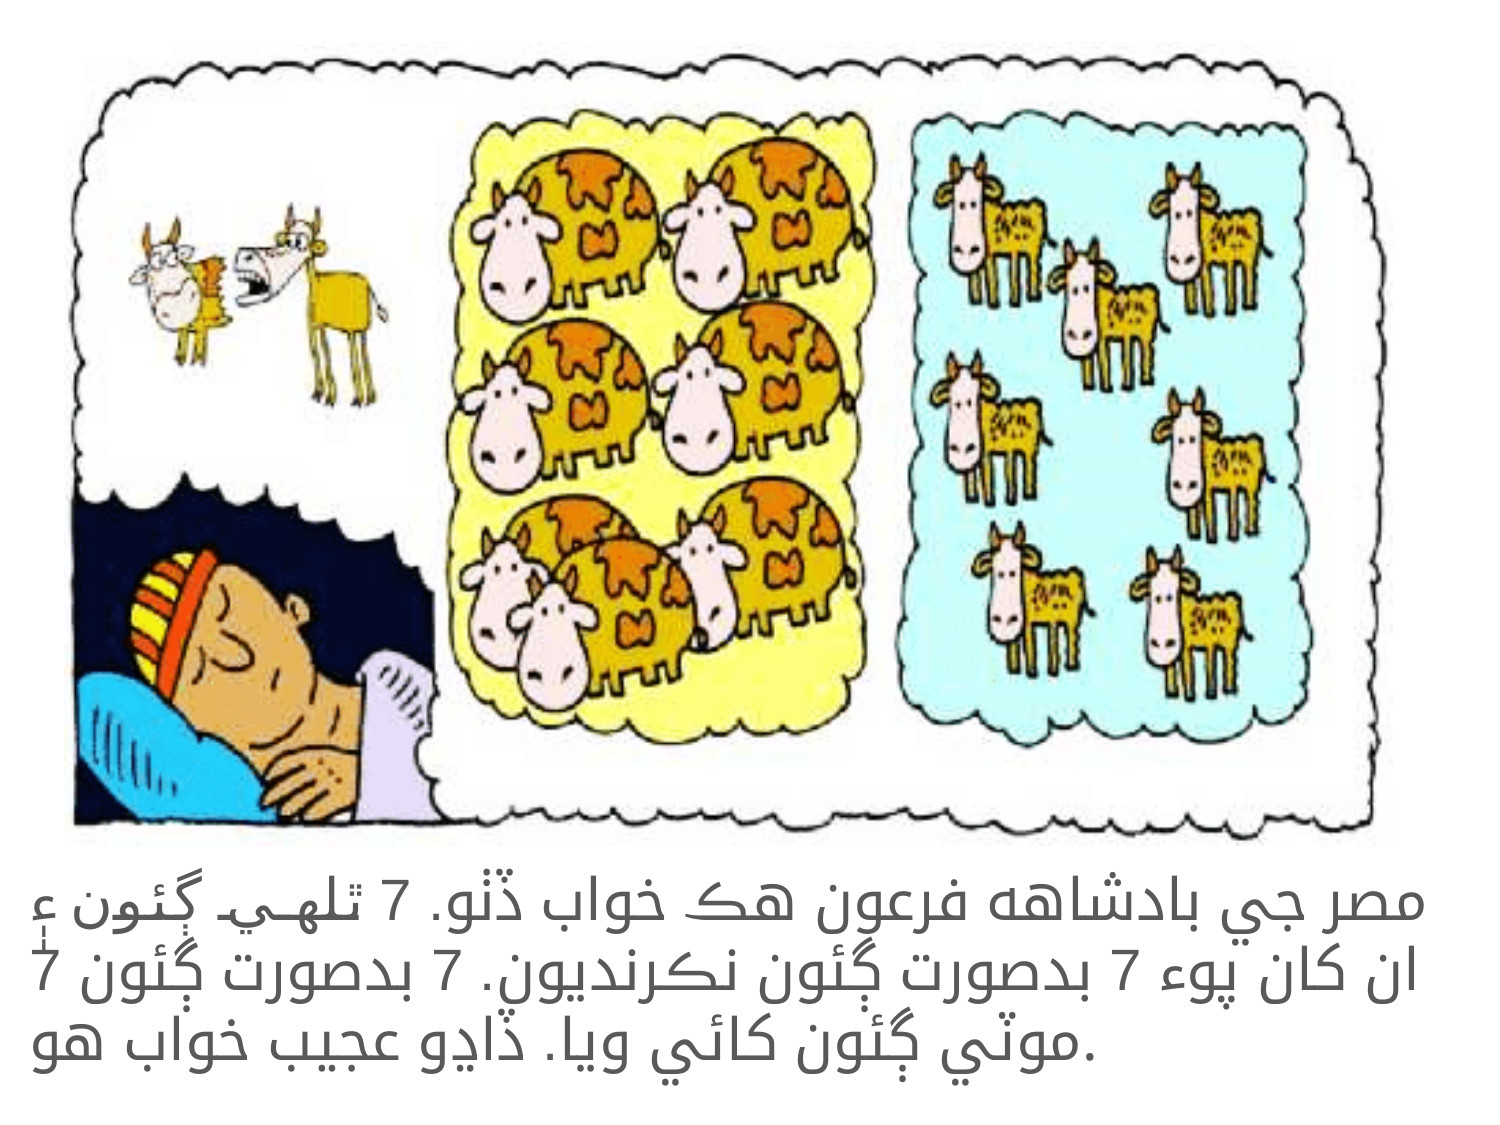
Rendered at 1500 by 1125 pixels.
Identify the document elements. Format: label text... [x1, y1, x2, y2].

text_box مصر جي بادشاهه فرعون هڪ خواب ڏٺو. 7 ٿلهي ڳئون ۽ ان کان پوء 7 بدصورت ڳئون نڪرنديون. 7 بدصورت ڳئون 7 موٽي ڳئون کائي ويا. ڏاڍو عجيب خواب هو. [14, 855, 1486, 1080]
picture [64, 42, 1393, 847]
